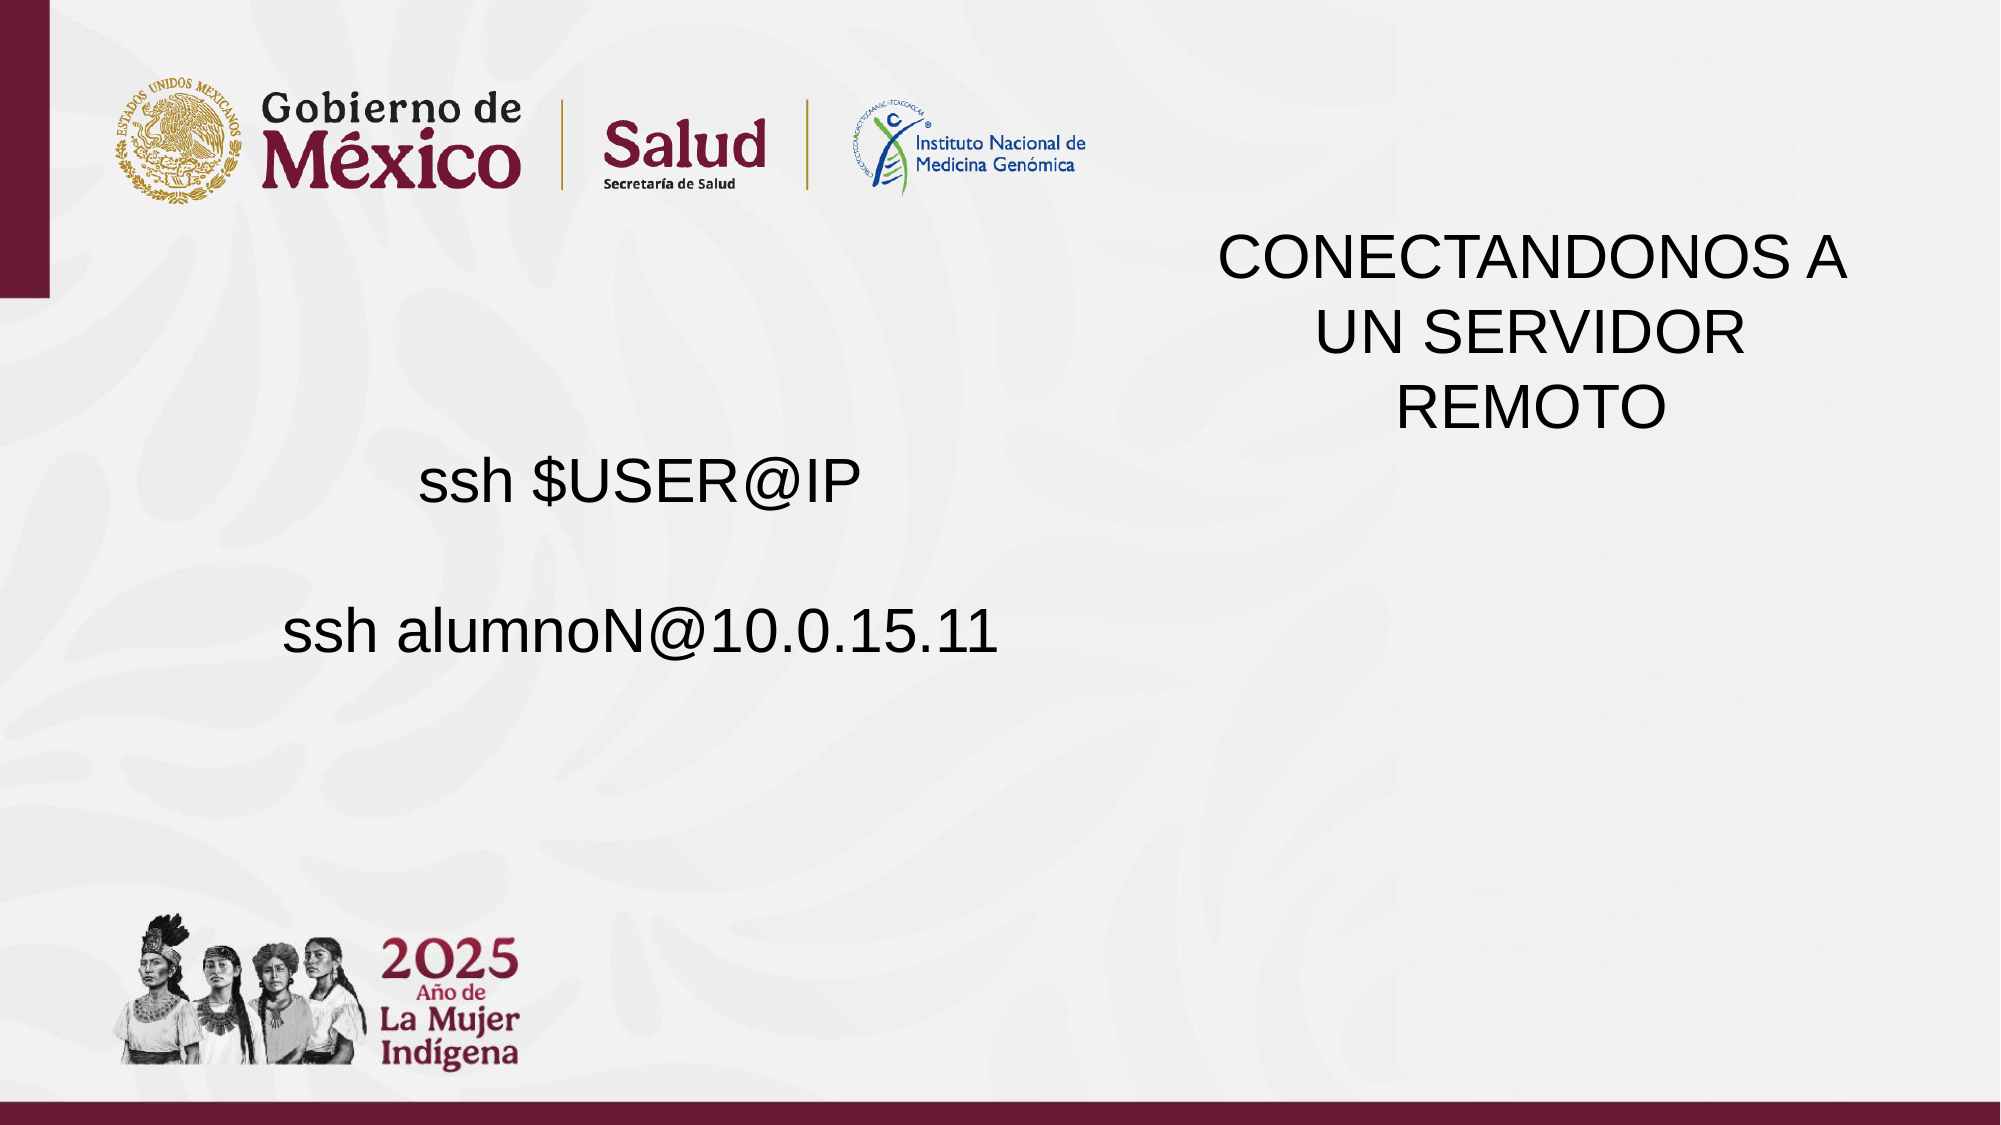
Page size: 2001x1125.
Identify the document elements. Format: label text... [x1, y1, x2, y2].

text_box ssh $USER@IP ssh alumnoN@10.0.15.11 [102, 432, 1180, 672]
text_box CONECTANDONOS A UN SERVIDOR REMOTO [1179, 209, 1884, 449]
picture [0, 0, 2001, 1125]
